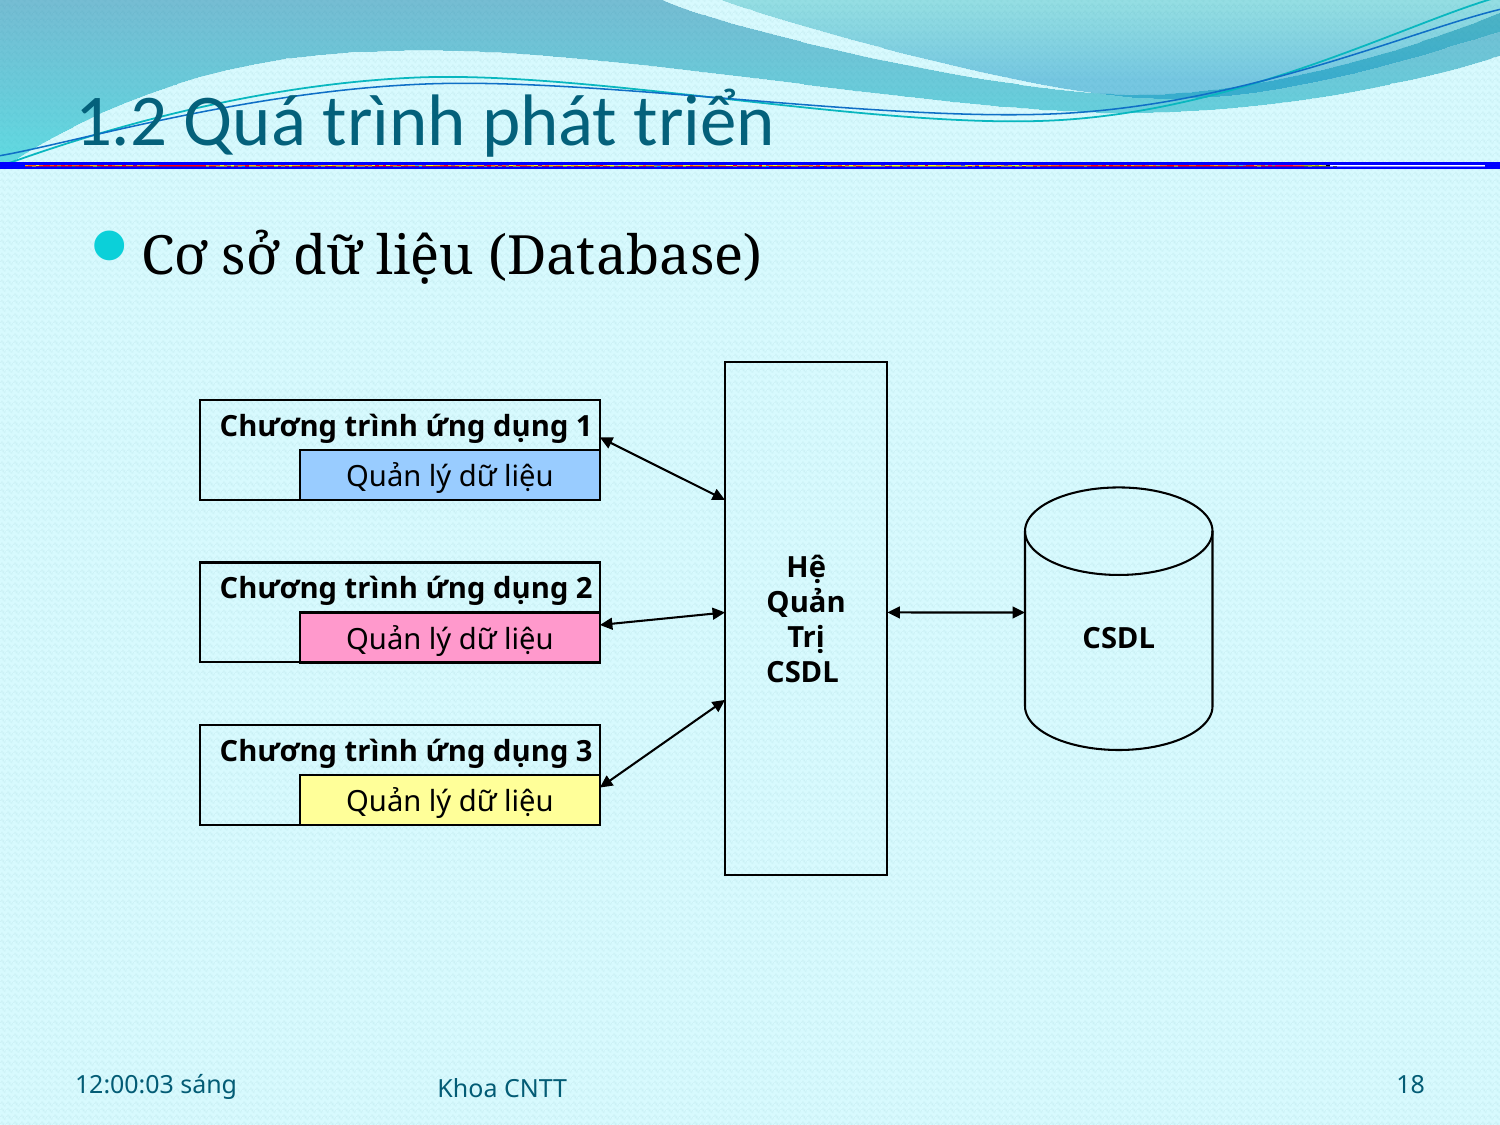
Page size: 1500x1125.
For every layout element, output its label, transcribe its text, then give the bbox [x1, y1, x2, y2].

text_box [196, 369, 1216, 884]
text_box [199, 362, 1213, 876]
slide_number 18 [1299, 1042, 1425, 1103]
title 1.2 Quá trình phát triển [74, 57, 1426, 161]
footer Khoa CNTT [437, 1042, 988, 1103]
slide_number 28 [193, 364, 1219, 887]
list Cơ sở dữ liệu (Database) [74, 212, 1426, 1006]
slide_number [75, 1042, 425, 1103]
picture [0, 162, 1500, 169]
